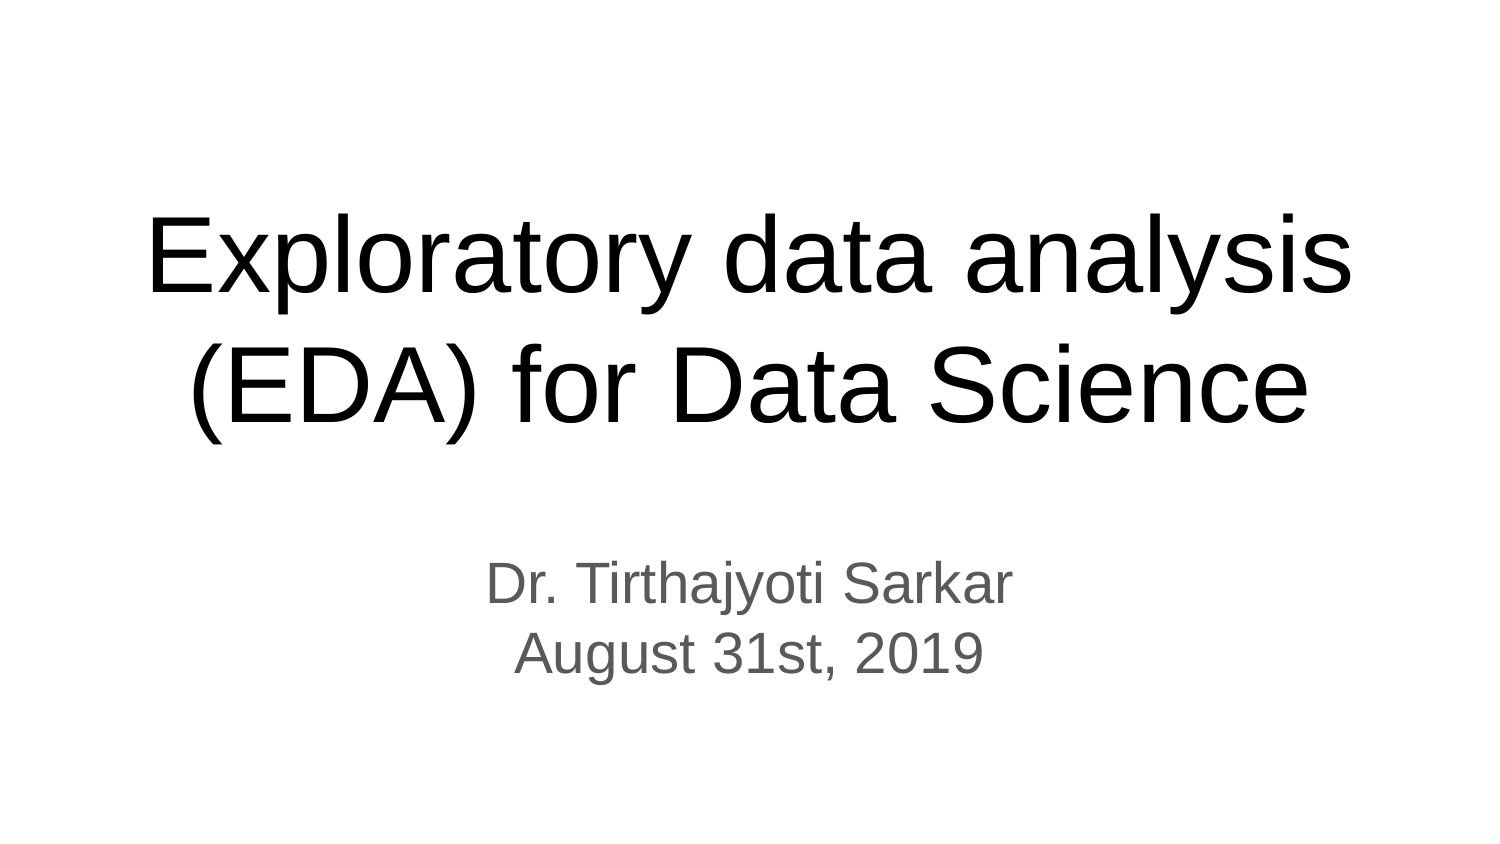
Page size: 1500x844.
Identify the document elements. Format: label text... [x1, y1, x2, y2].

text_box Exploratory data analysis (EDA) for Data Science [51, 122, 1449, 459]
text_box Dr. Tirthajyoti Sarkar August 31st, 2019 [51, 529, 1449, 698]
